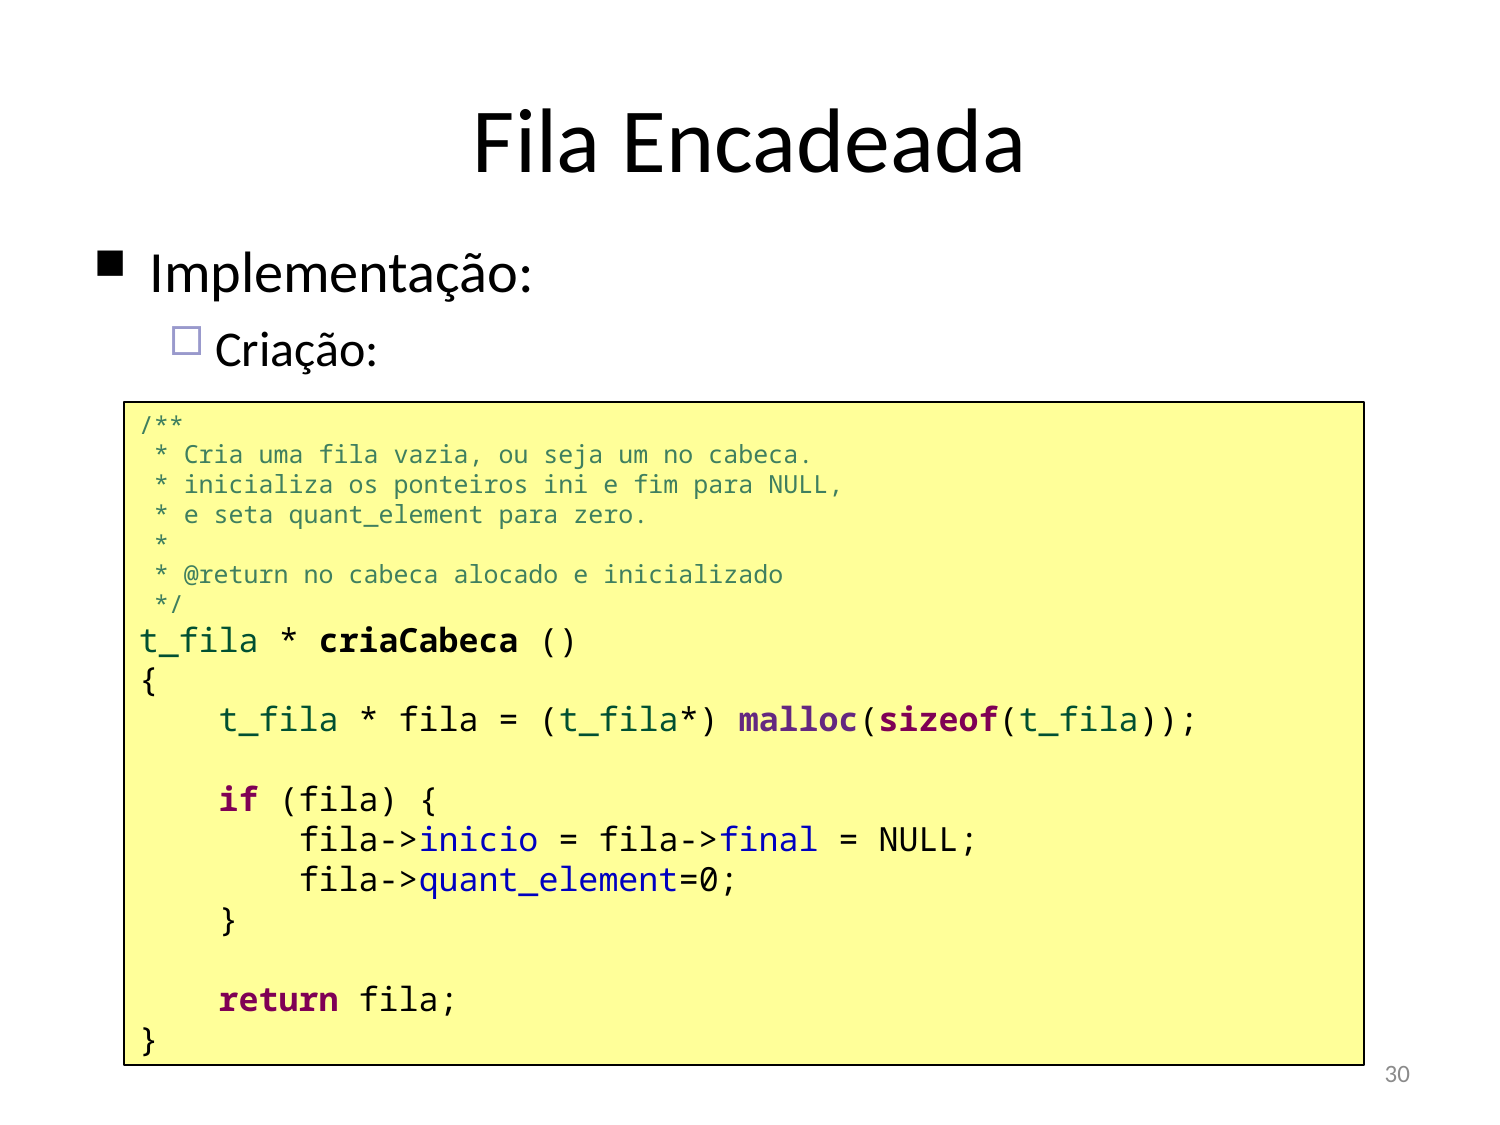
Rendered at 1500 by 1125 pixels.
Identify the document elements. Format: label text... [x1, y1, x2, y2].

text_box /** * Cria uma fila vazia, ou seja um no cabeca. * inicializa os ponteiros ini e fim para NULL, * e seta quant_element para zero. * * @return no cabeca alocado e inicializado */ t_fila * criaCabeca () { t_fila * fila = (t_fila*) malloc(sizeof(t_fila)); if (fila) { fila->inicio = fila->final = NULL; fila->quant_element=0; } return fila; } [123, 401, 1364, 1066]
list Implementação: Criação: [78, 226, 1447, 1061]
slide_number 30 [1074, 1061, 1425, 1103]
title Fila Encadeada [75, 72, 1425, 199]
